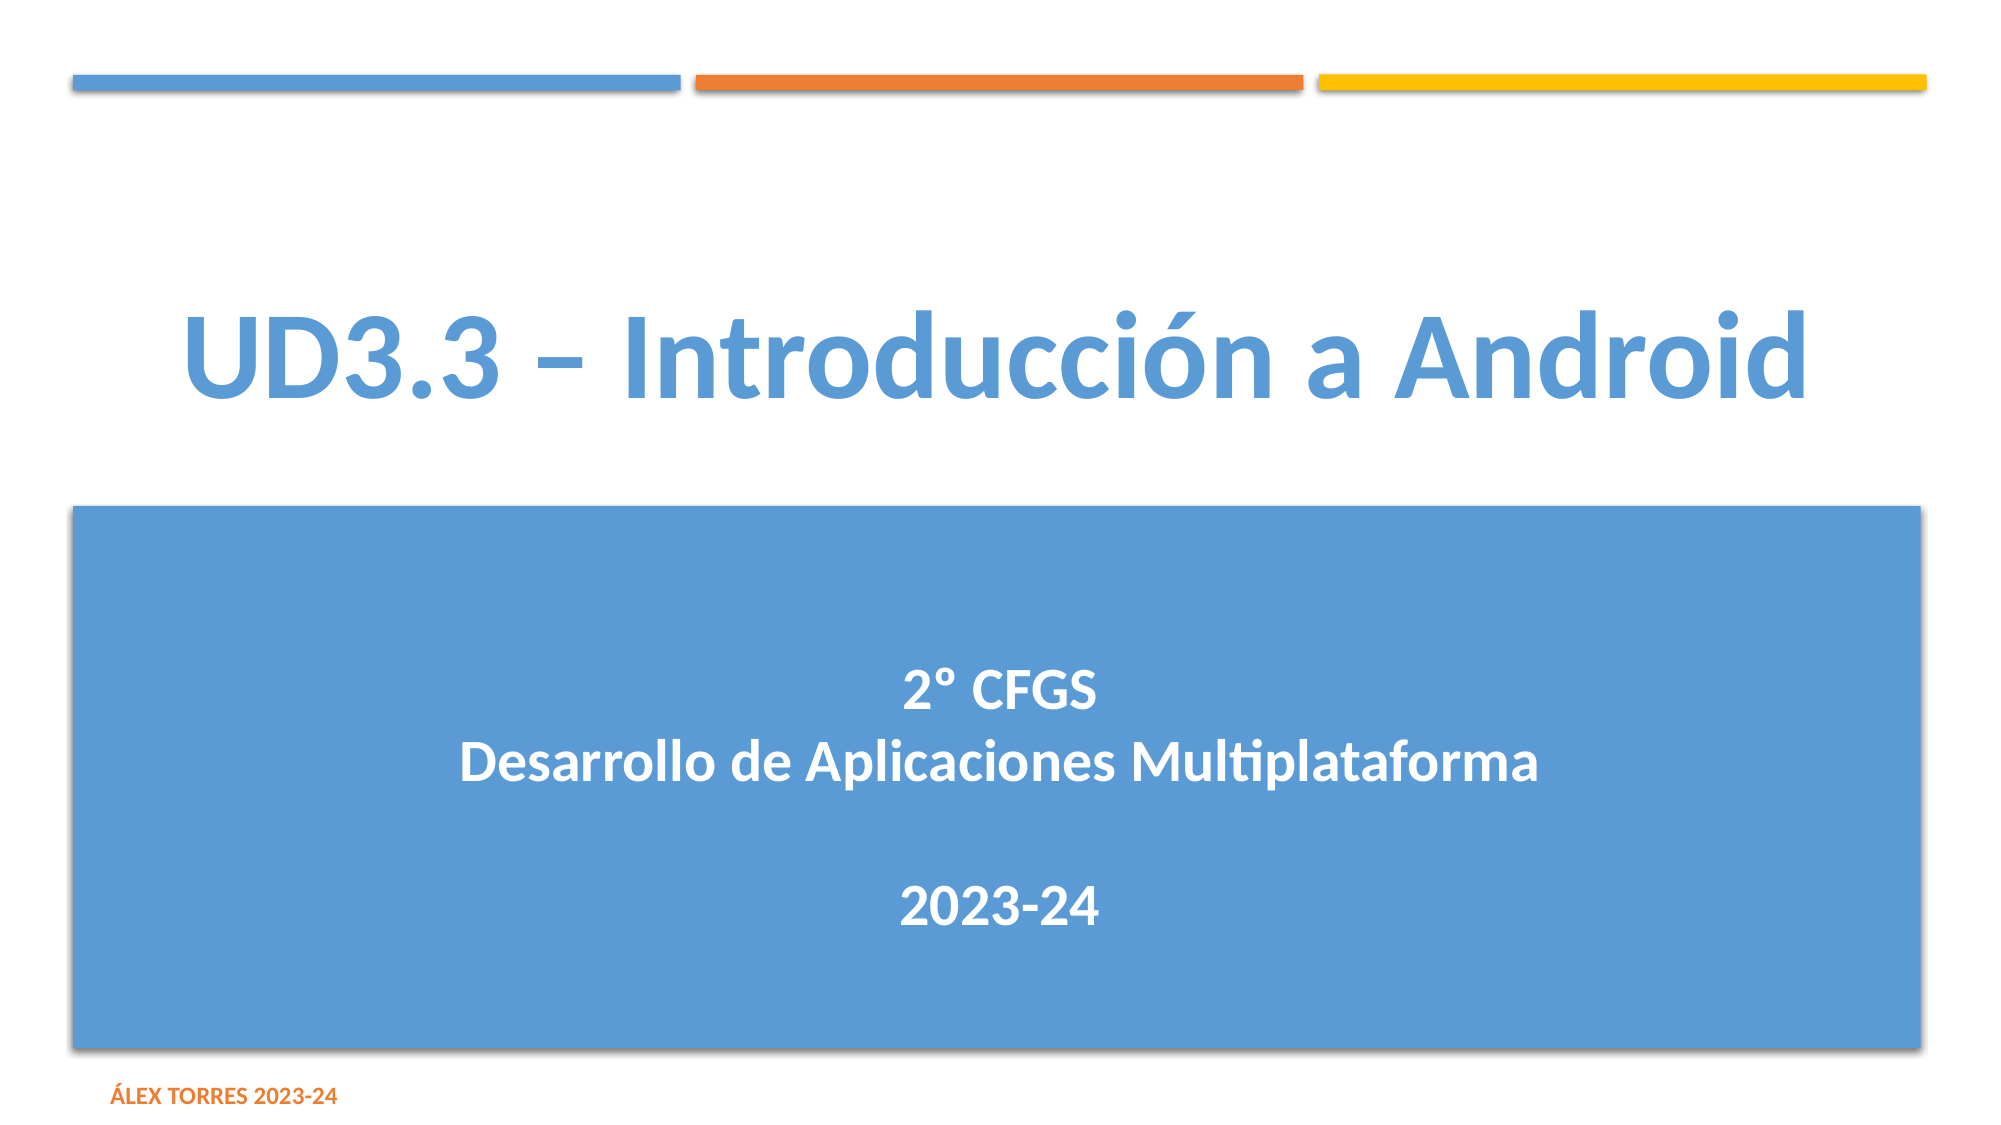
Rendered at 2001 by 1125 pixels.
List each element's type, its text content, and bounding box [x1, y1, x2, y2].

subtitle 2º CFGS Desarrollo de Aplicaciones Multiplataforma 2023-24 [98, 642, 1902, 958]
title UD3.3 – Introducción a Android [95, 167, 1899, 530]
